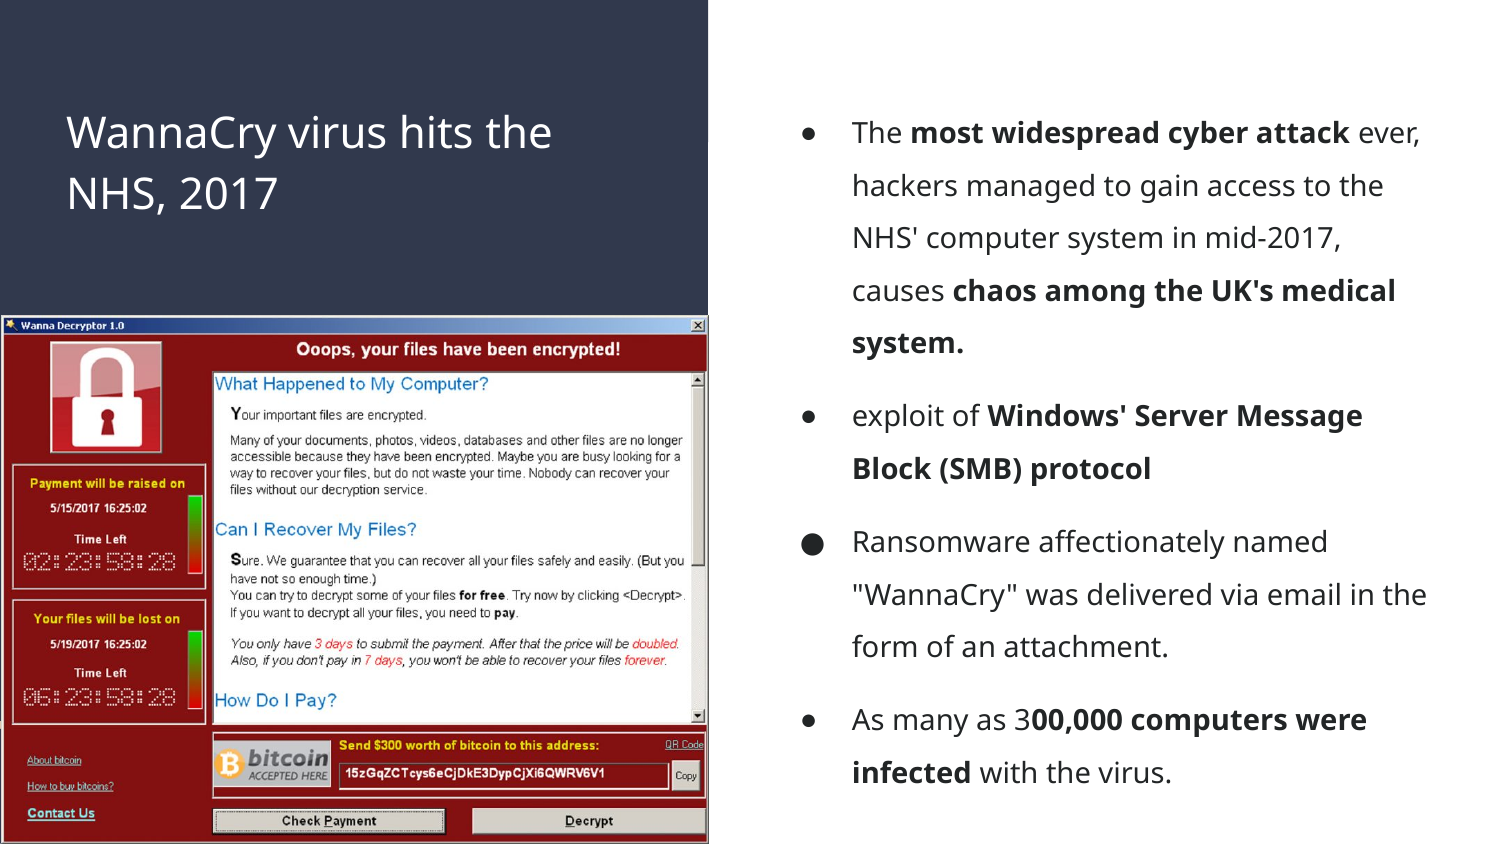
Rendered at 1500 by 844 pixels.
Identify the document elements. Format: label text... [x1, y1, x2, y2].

picture [1, 315, 709, 844]
list The most widespread cyber attack ever, hackers managed to gain access to the NHS' computer system in mid-2017, causes chaos among the UK's medical system. exploit of Windows' Server Message Block (SMB) protocol Ransomware affectionately named "WannaCry" was delivered via email in the form of an attachment. As many as 300,000 computers were infected with the virus. [761, 82, 1446, 755]
title WannaCry virus hits the NHS, 2017 [51, 82, 660, 313]
